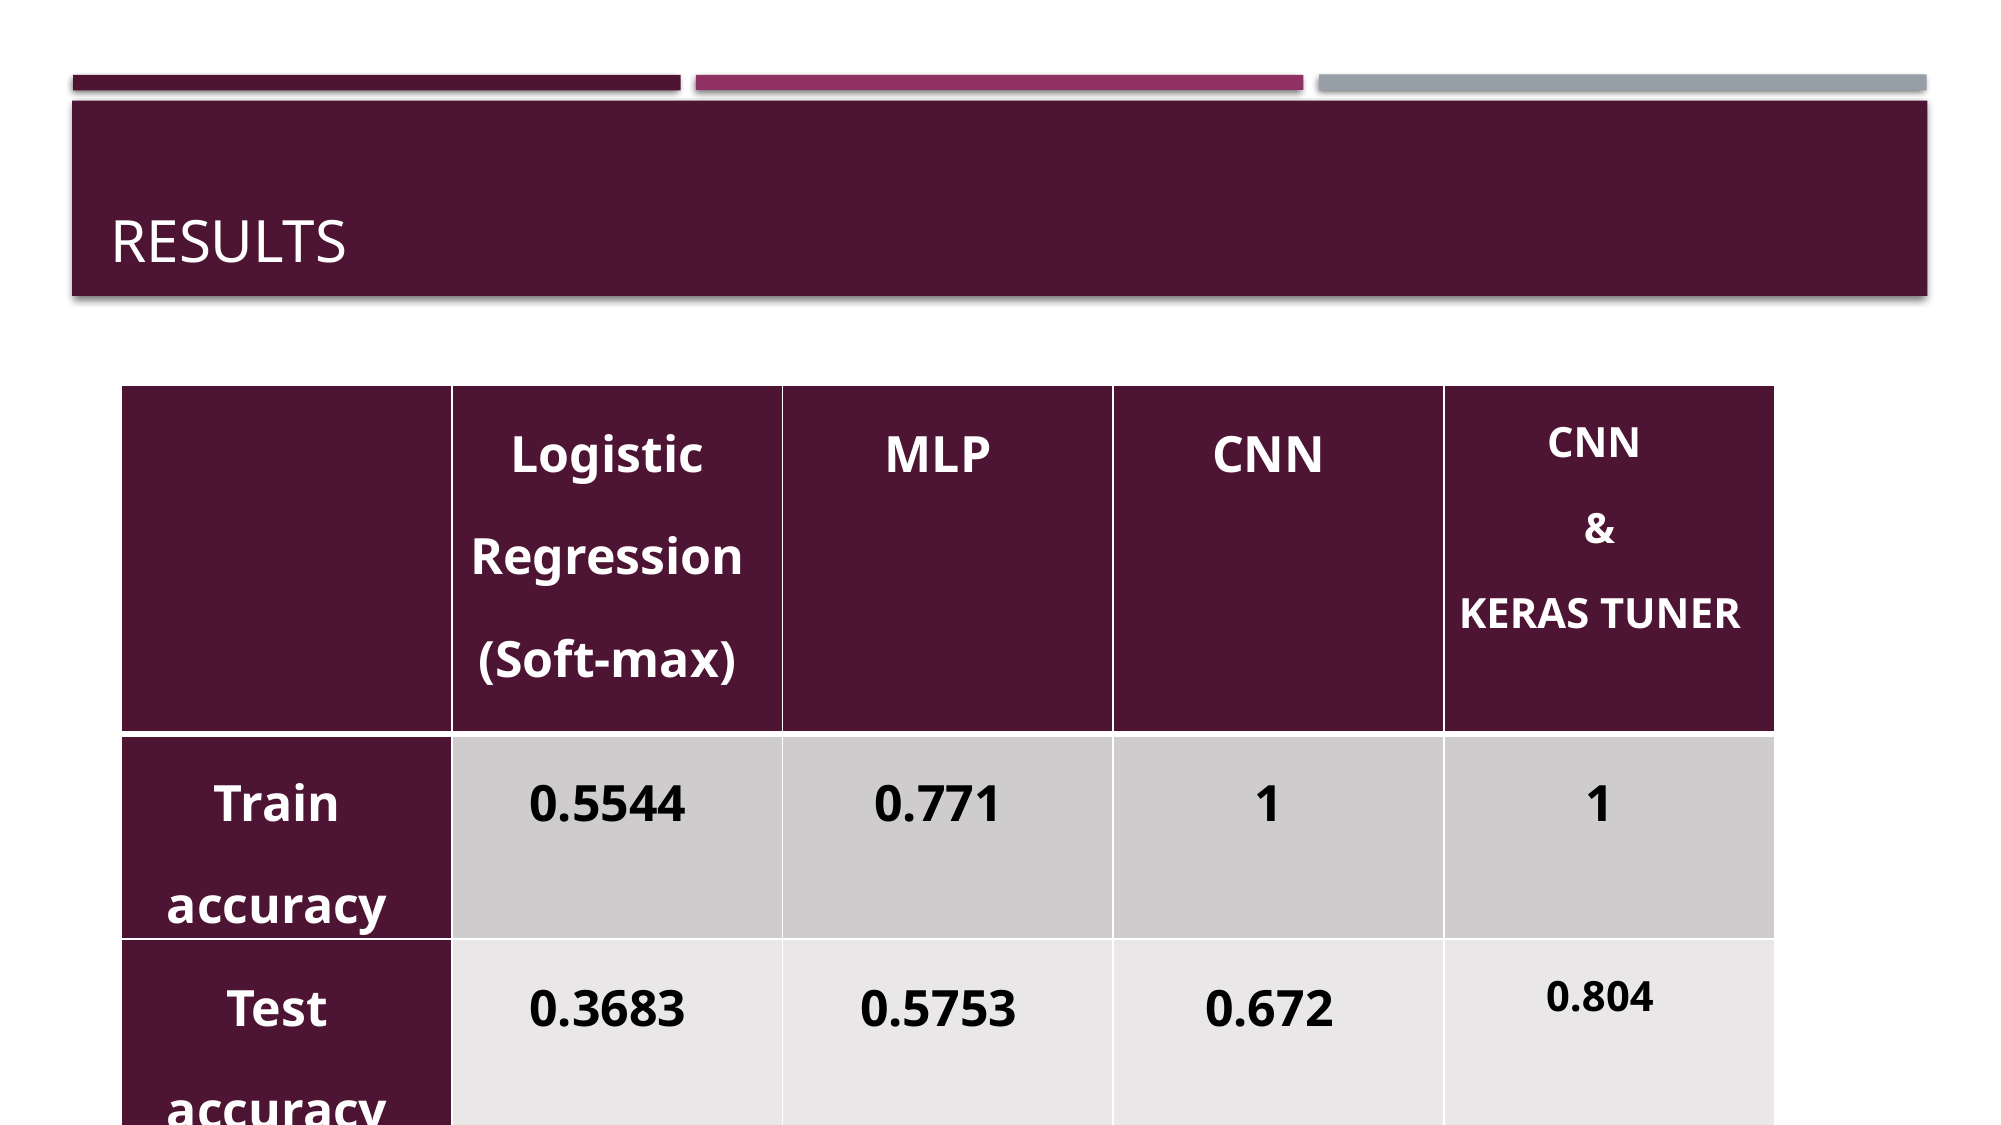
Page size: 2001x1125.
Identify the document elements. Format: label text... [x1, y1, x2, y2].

table_cell 0.804 [1445, 940, 1774, 1125]
table_cell 1 [1445, 737, 1774, 938]
table_cell 0.672 [1114, 940, 1443, 1125]
table_header MLP [783, 386, 1112, 731]
table_cell 0.5544 [453, 737, 782, 938]
title RESULTS [95, 115, 1905, 282]
table_cell 0.5753 [783, 940, 1112, 1125]
table_cell 0.3683 [453, 940, 782, 1125]
table_header CNN & KERAS TUNER [1445, 386, 1774, 731]
table_header [122, 386, 451, 731]
table_cell 0.771 [783, 737, 1112, 938]
table_cell Test accuracy [122, 940, 451, 1125]
table_cell 1 [1114, 737, 1443, 938]
table_header Logistic Regression (Soft-max) [453, 386, 782, 731]
table_header CNN [1114, 386, 1443, 731]
table_cell Train accuracy [122, 737, 451, 938]
